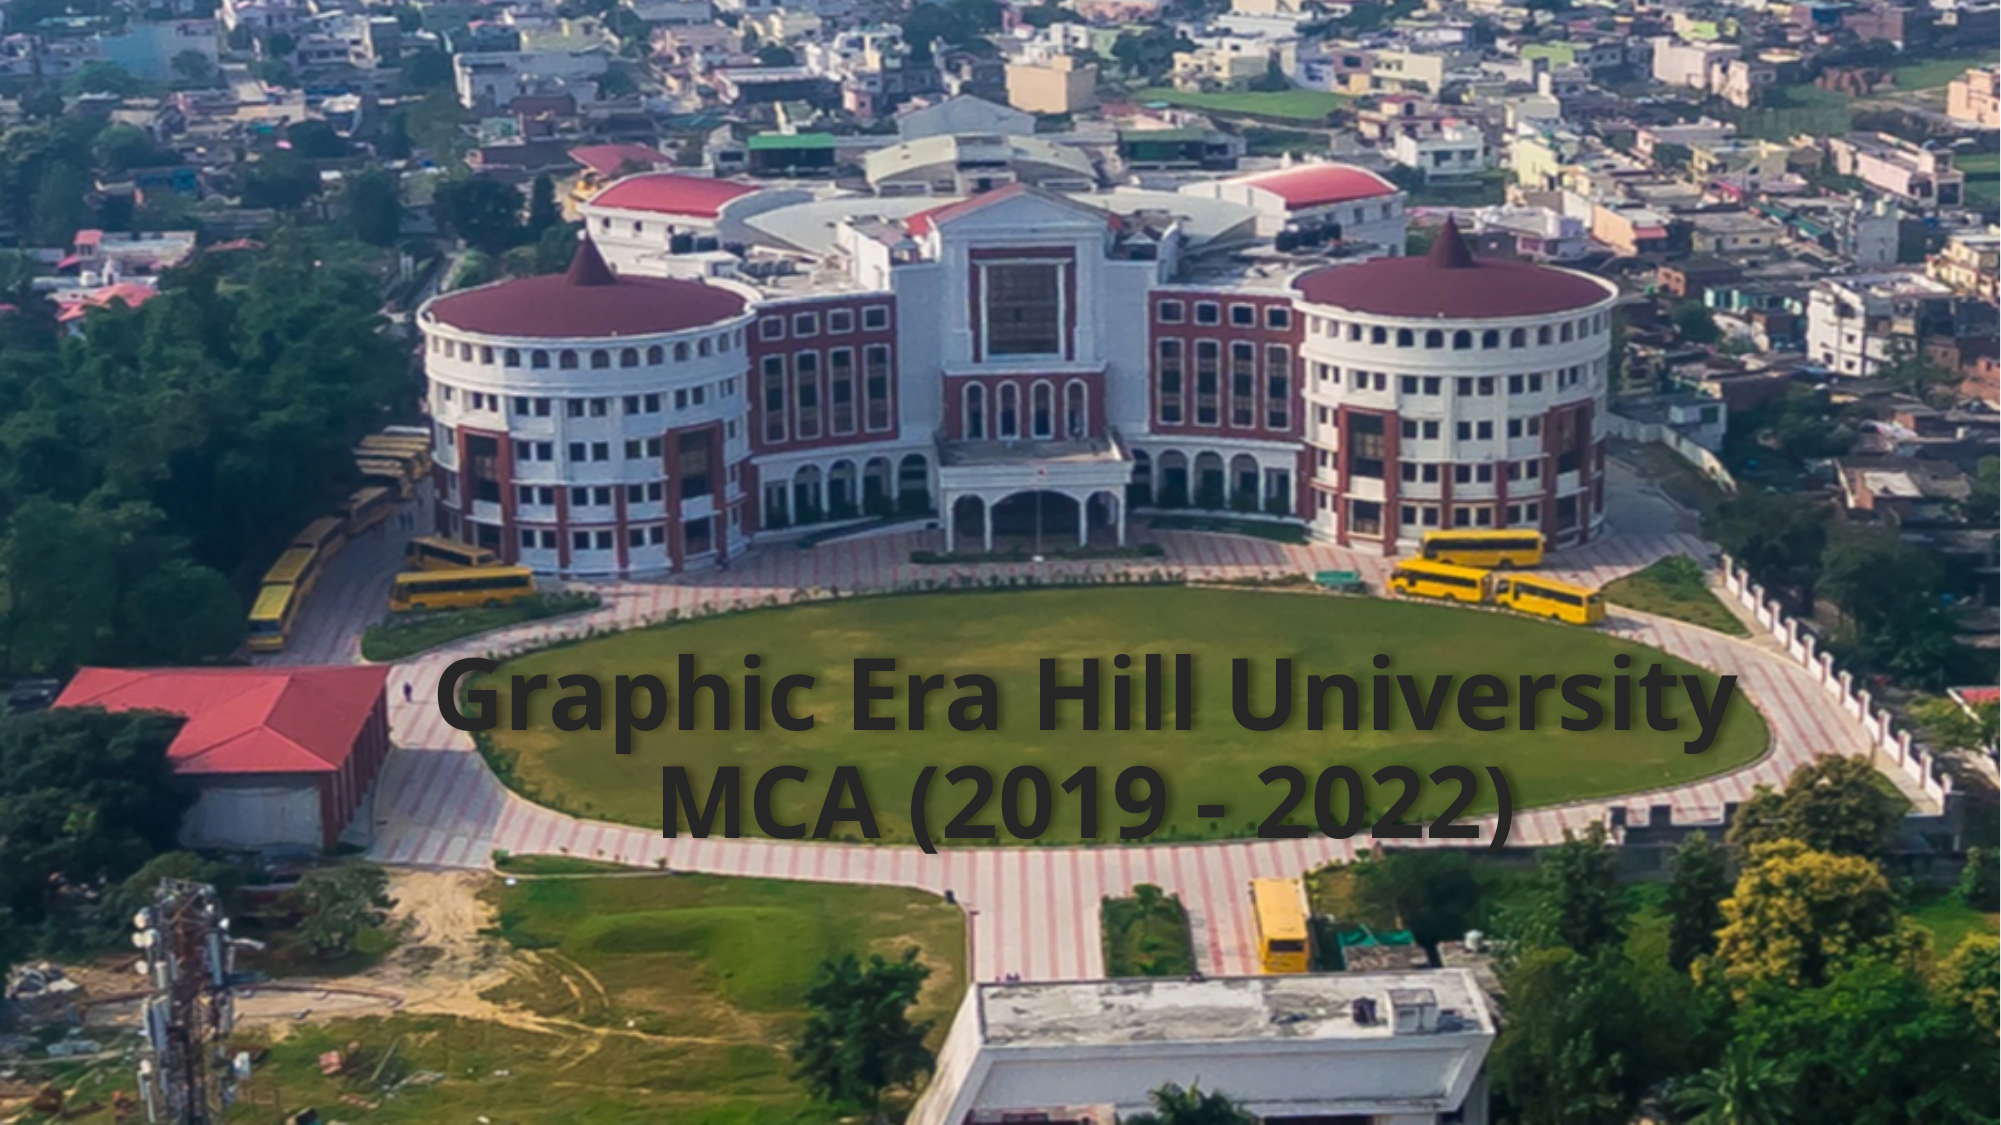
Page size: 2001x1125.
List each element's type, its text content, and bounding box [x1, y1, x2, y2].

title Graphic Era Hill University MCA (2019 - 2022) [226, 643, 1946, 861]
picture [0, 0, 2001, 1125]
